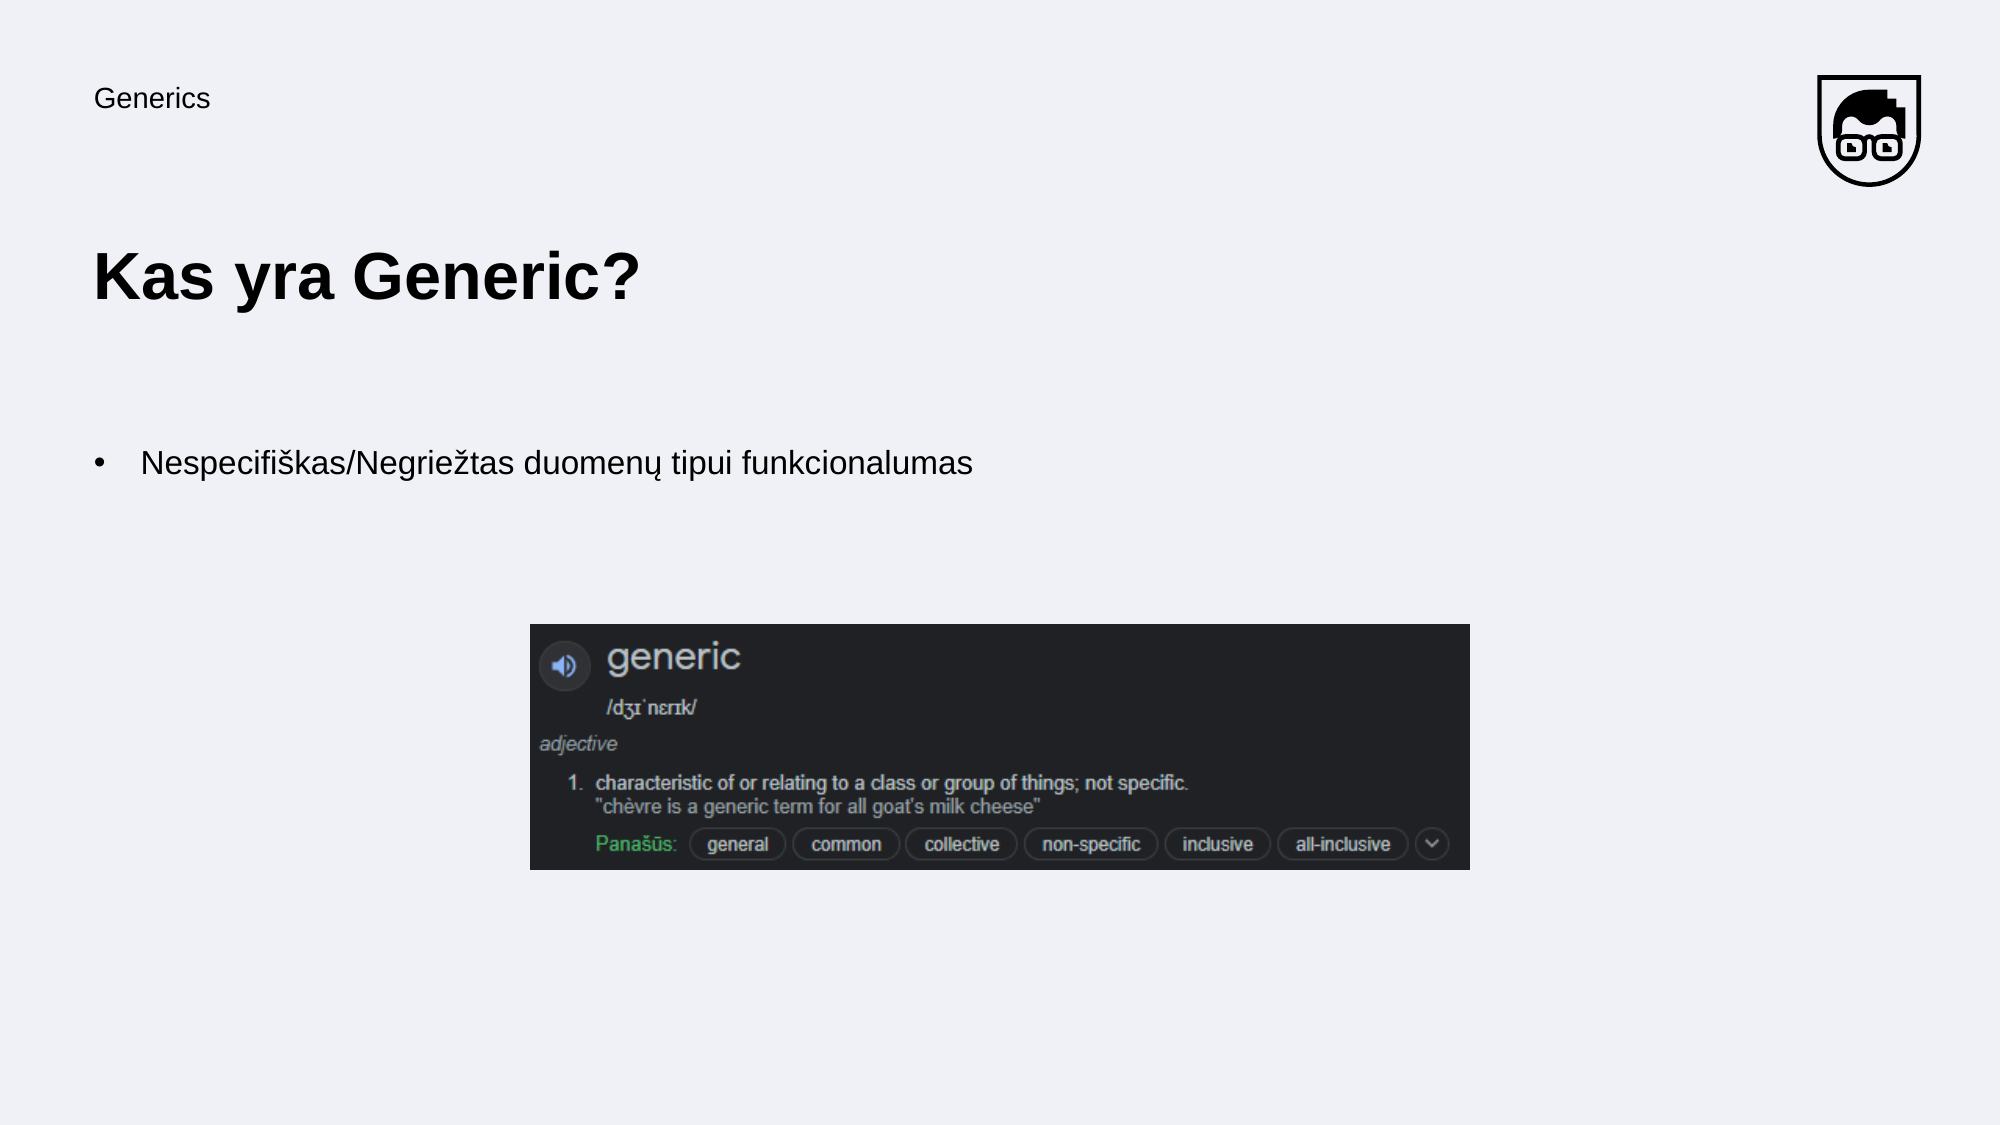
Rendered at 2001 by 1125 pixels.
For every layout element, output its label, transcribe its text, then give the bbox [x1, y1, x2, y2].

title Kas yra Generic? [78, 224, 1851, 438]
list Generics [78, 75, 1000, 150]
picture [530, 624, 1470, 871]
list Nespecifiškas/Negriežtas duomenų tipui funkcionalumas [78, 438, 1861, 568]
